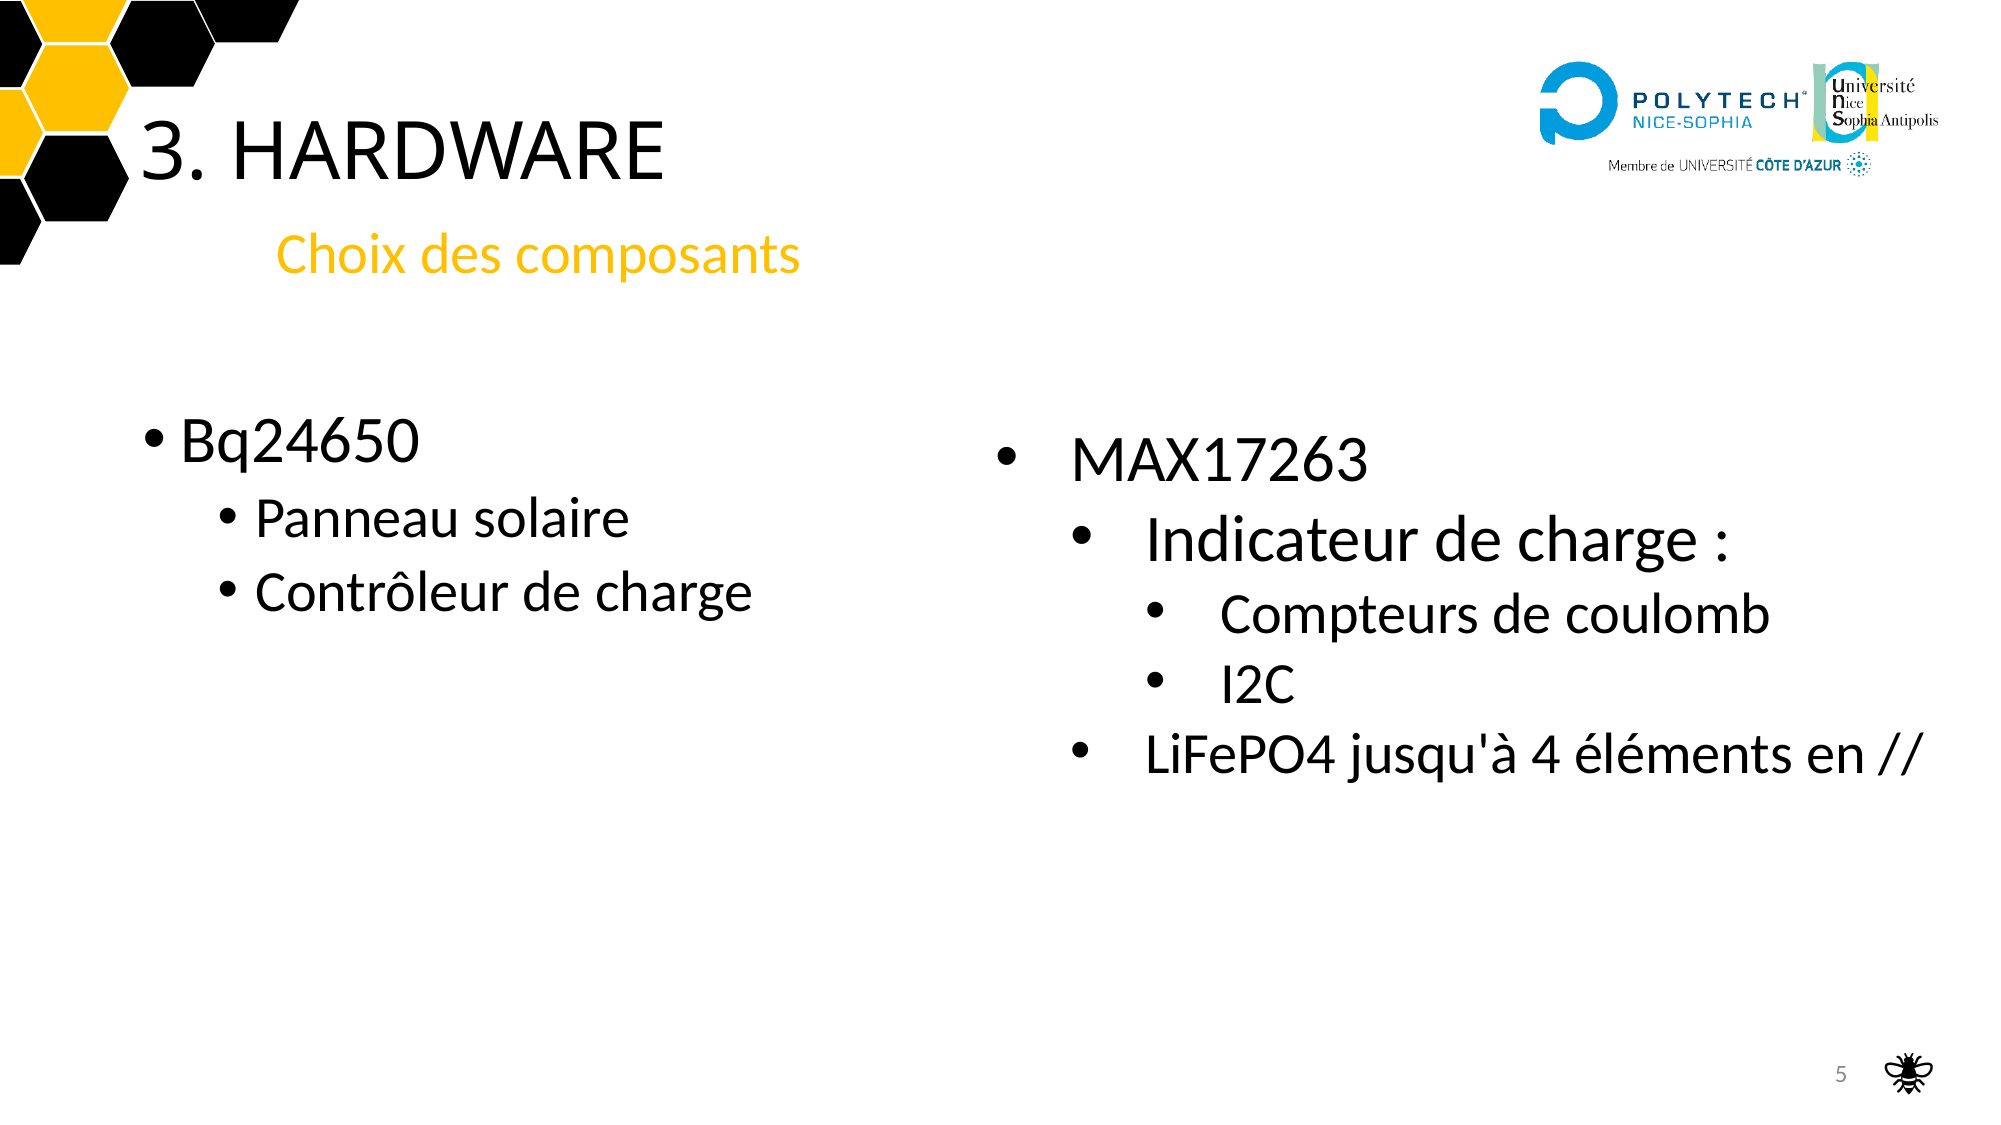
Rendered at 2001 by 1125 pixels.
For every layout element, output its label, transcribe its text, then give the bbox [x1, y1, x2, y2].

text_box MAX17263 Indicateur de charge : Compteurs de coulomb I2C LiFePO4 jusqu'à 4 éléments en // [905, 407, 1947, 793]
picture [1540, 78, 1602, 124]
picture [1540, 60, 1938, 186]
text_box 3. HARDWARE [300, 68, 699, 207]
list Bq24650 Panneau solaire Contrôleur de charge [52, 397, 1000, 661]
text_box Choix des composants [300, 207, 1302, 293]
picture [1879, 1044, 1938, 1103]
slide_number 5 [1412, 1042, 1863, 1103]
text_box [0, 0, 300, 398]
